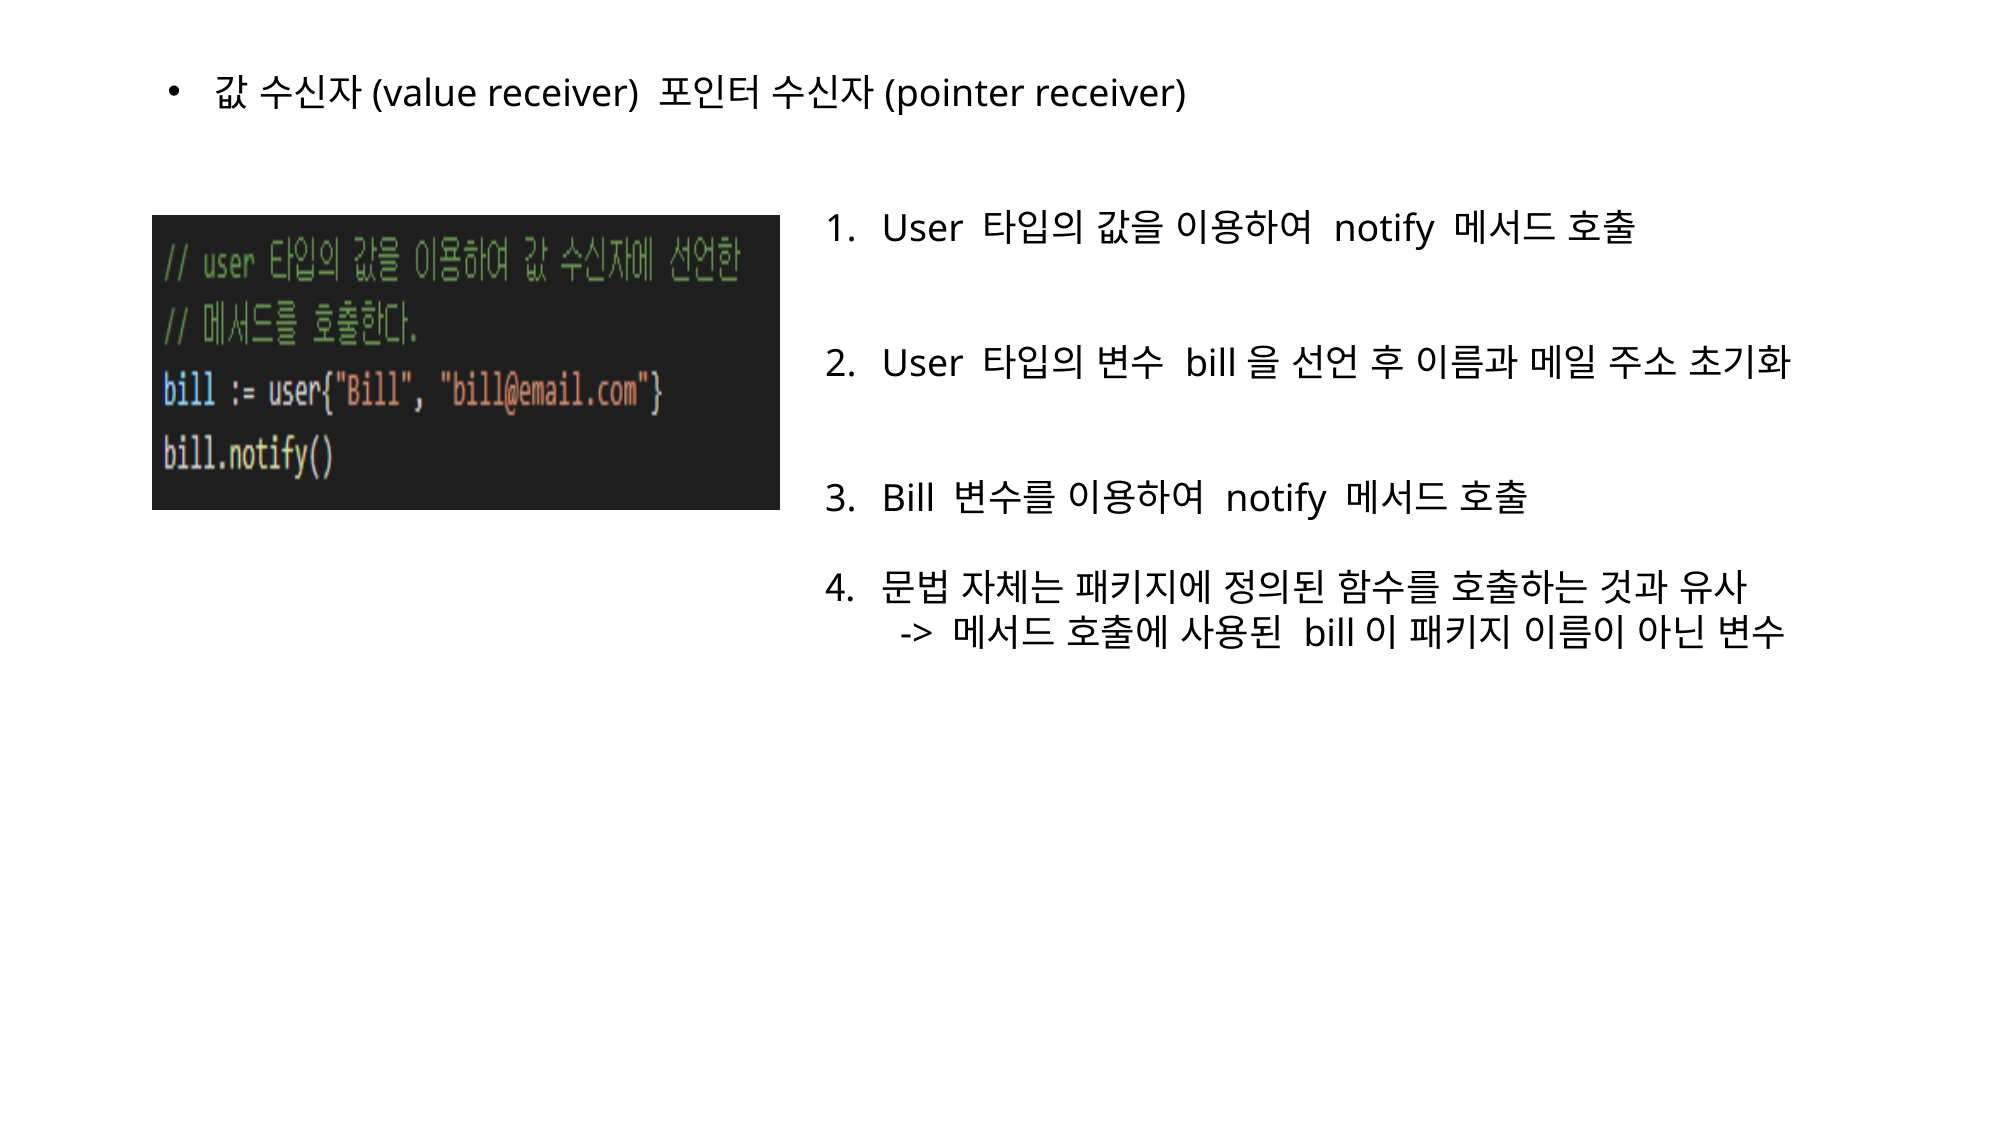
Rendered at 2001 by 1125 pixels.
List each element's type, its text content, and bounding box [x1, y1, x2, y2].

text_box 값 수신자(value receiver) 포인터 수신자(pointer receiver) [152, 61, 1847, 166]
picture [152, 215, 780, 510]
text_box User 타입의 값을 이용하여 notify 메서드 호출 User 타입의 변수 bill을 선언 후 이름과 메일 주소 초기화 Bill 변수를 이용하여 notify 메서드 호출 문법 자체는 패키지에 정의된 함수를 호출하는 것과 유사 -> 메서드 호출에 사용된 bill이 패키지 이름이 아닌 변수 [810, 196, 1947, 661]
